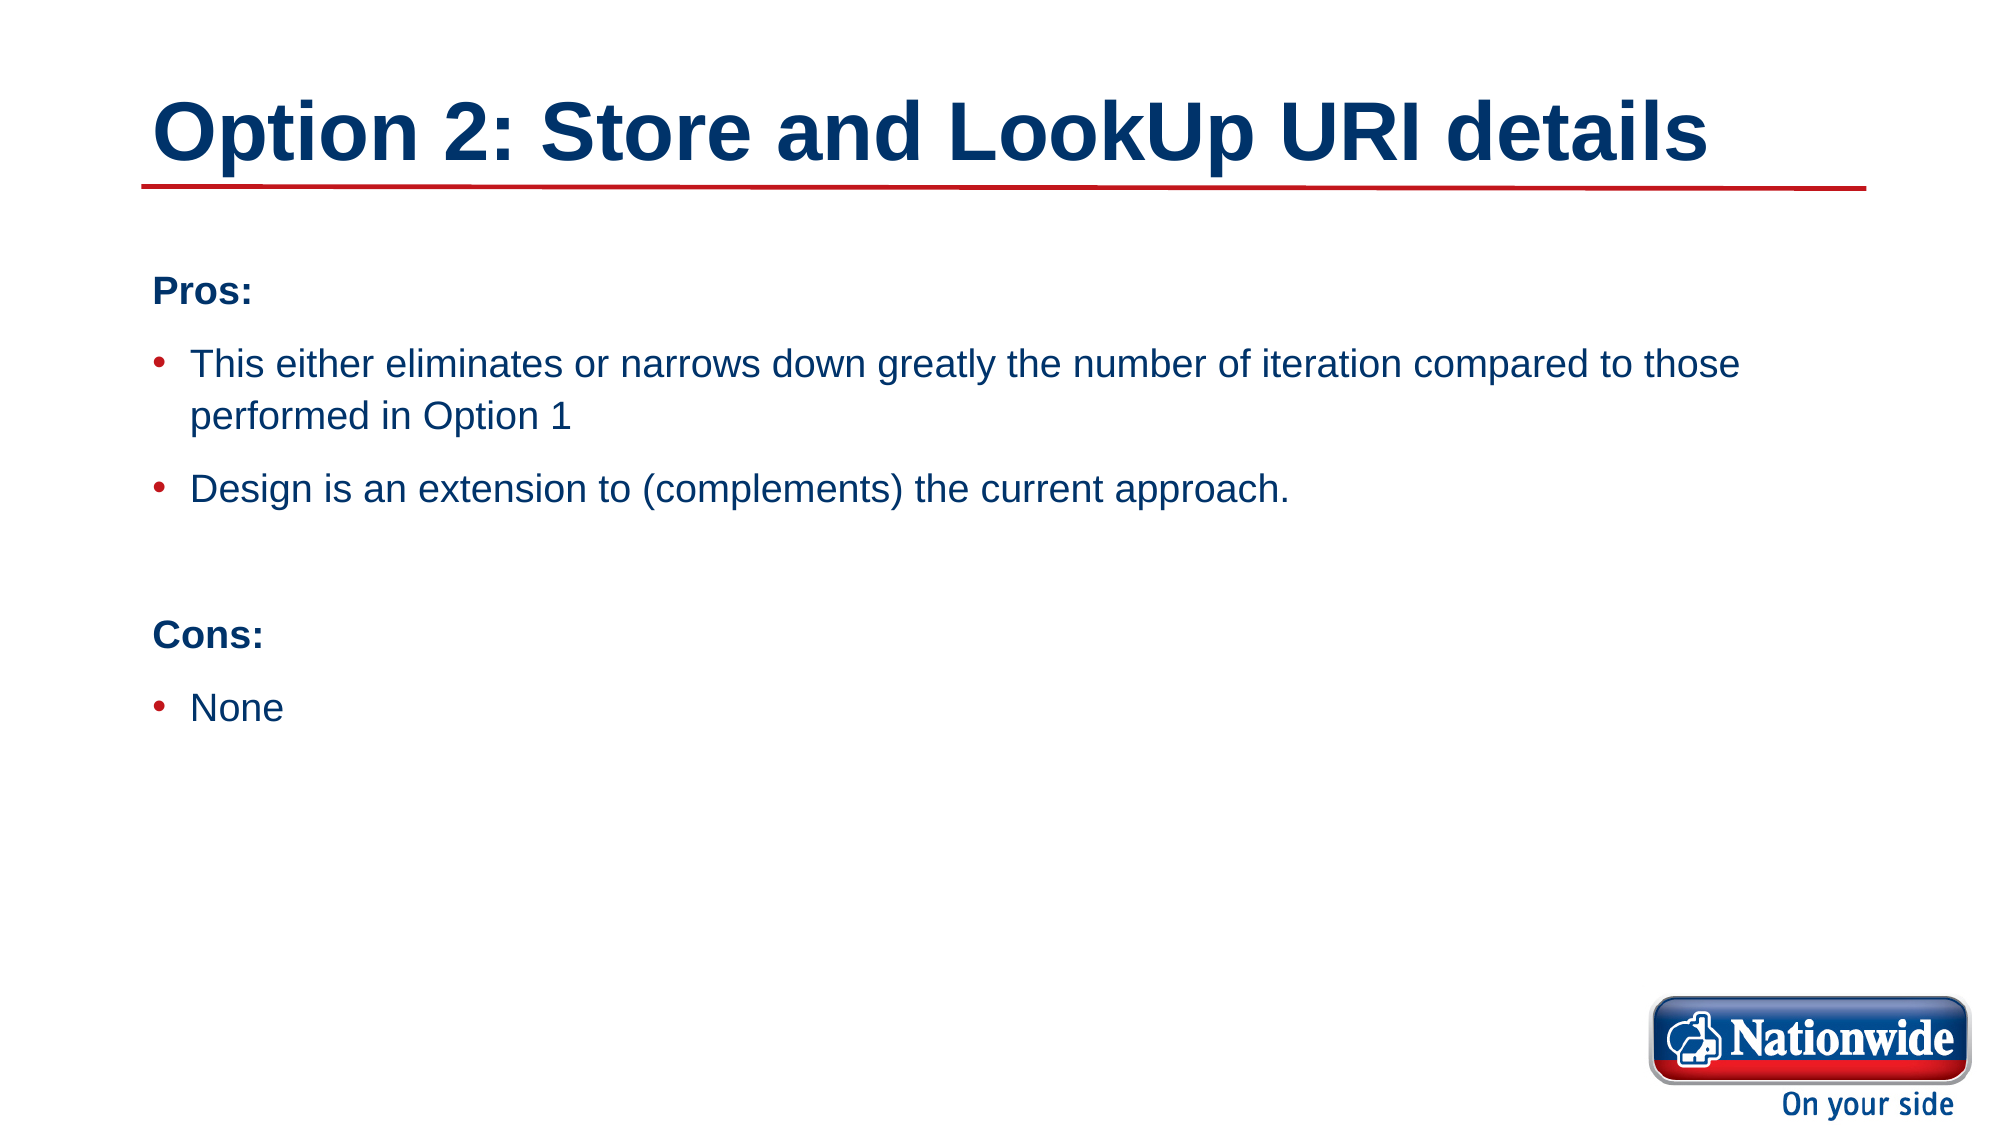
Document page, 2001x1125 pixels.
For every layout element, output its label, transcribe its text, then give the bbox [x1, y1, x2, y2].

list Pros: This either eliminates or narrows down greatly the number of iteration compared to those performed in Option 1 Design is an extension to (complements) the current approach. Cons: None [137, 252, 1863, 1035]
picture [1642, 984, 1977, 1125]
title Option 2: Store and LookUp URI details [137, 70, 1863, 197]
